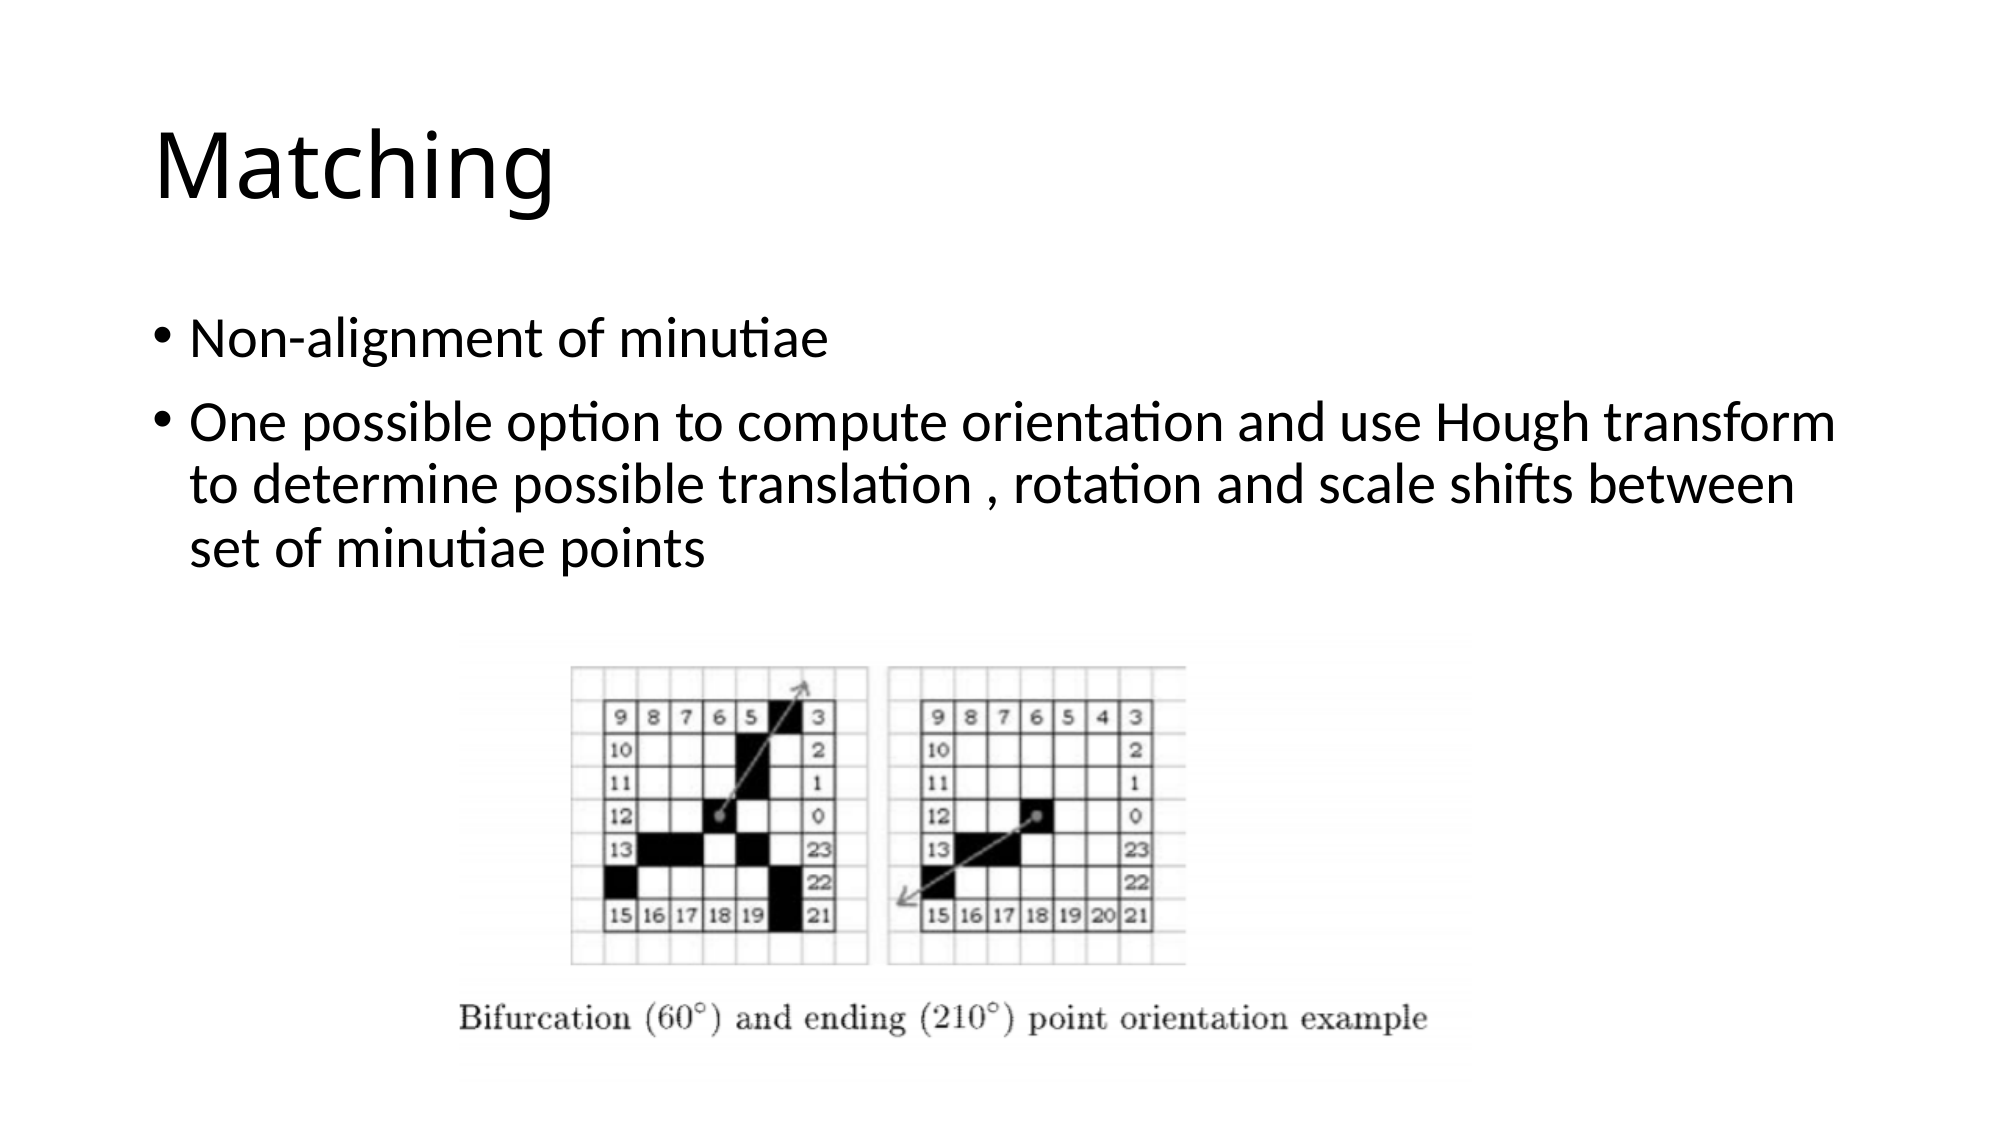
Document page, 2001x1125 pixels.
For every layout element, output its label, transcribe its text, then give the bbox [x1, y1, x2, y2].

picture [459, 632, 1472, 1090]
list Non-alignment of minutiae One possible option to compute orientation and use Hough transform to determine possible translation , rotation and scale shifts between set of minutiae points [137, 299, 1863, 1014]
title Matching [137, 59, 1863, 278]
